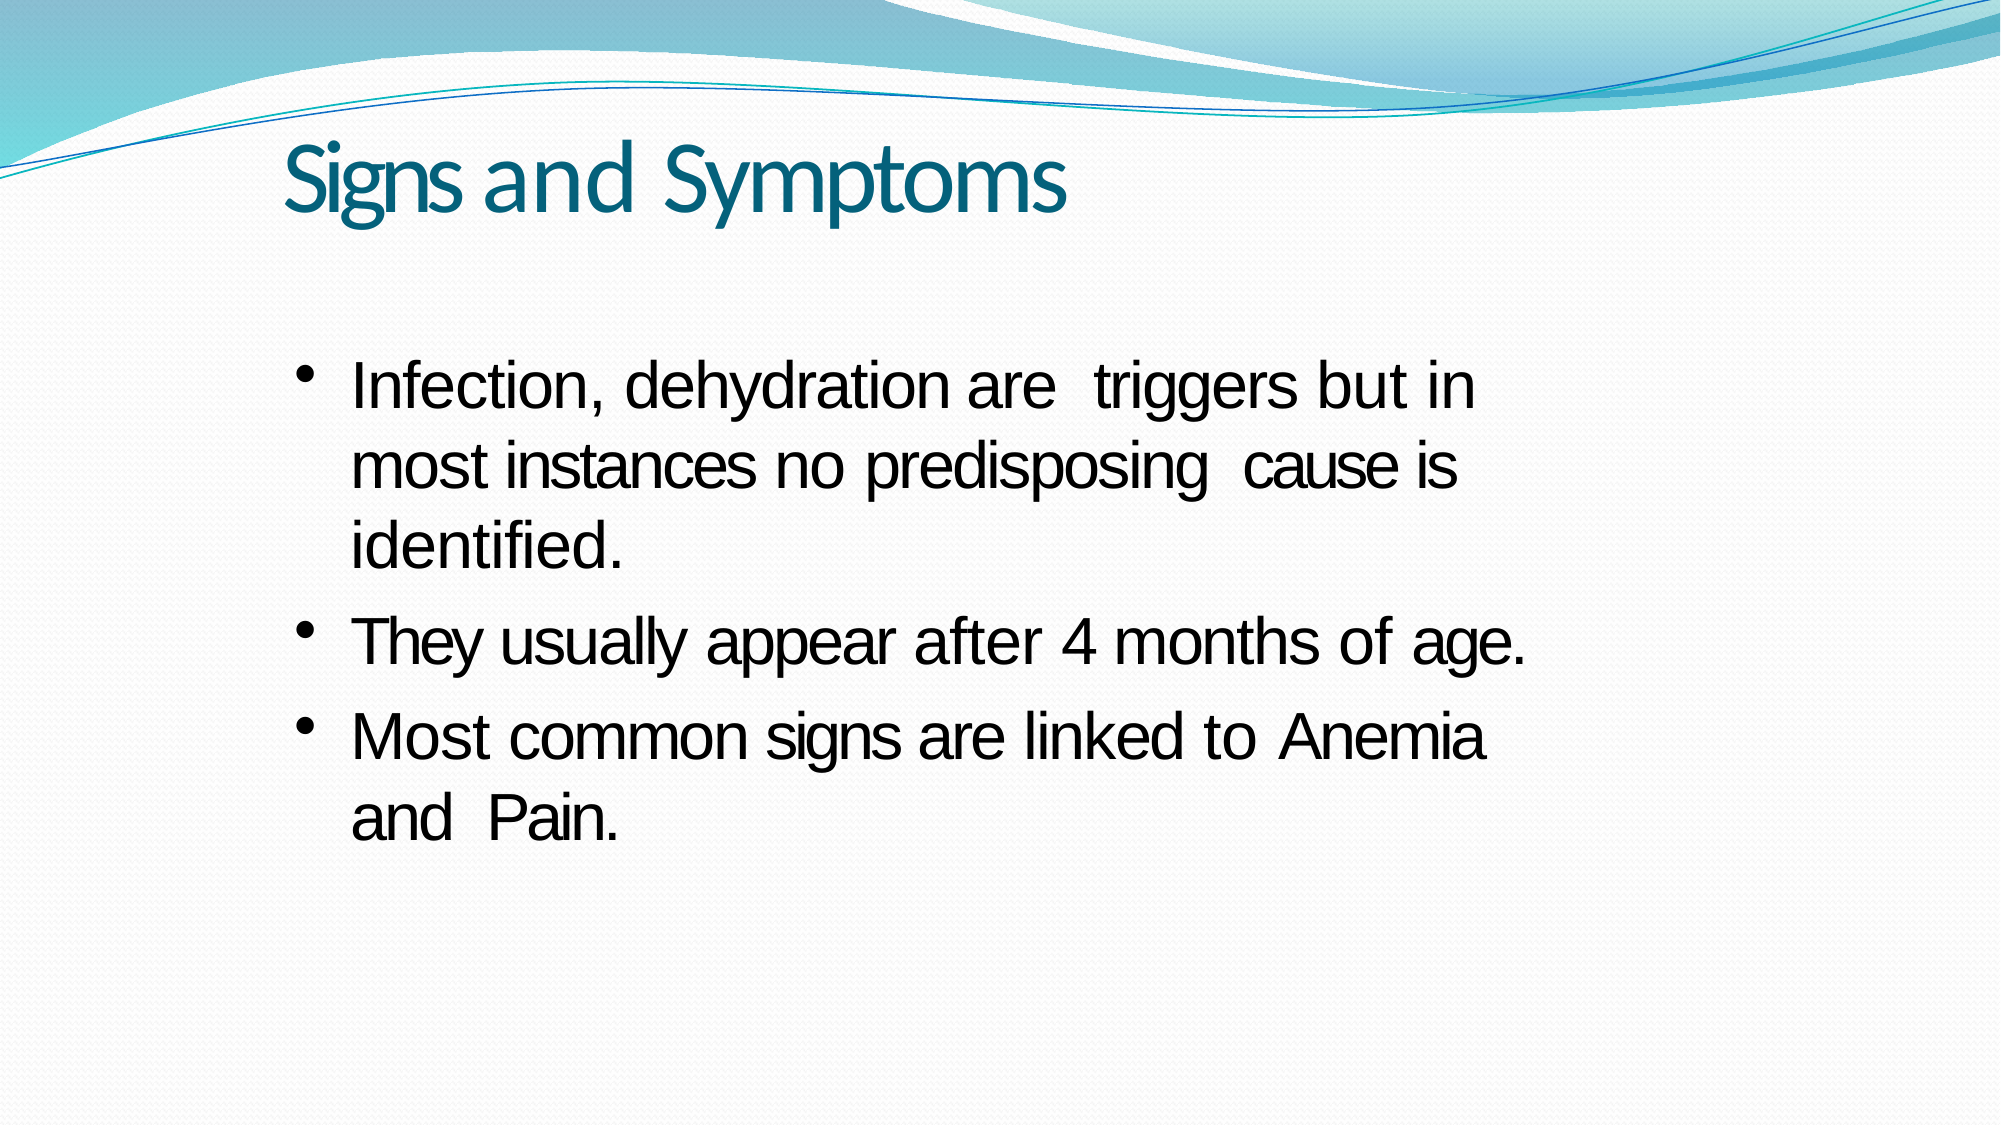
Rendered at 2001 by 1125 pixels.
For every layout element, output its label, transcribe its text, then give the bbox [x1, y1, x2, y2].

title Signs and Symptoms [280, 43, 1175, 234]
text_box Infection, dehydration are triggers but in most instances no predisposing cause is identified. They usually appear after 4 months of age. Most common signs are linked to Anemia and Pain. [292, 339, 1596, 854]
